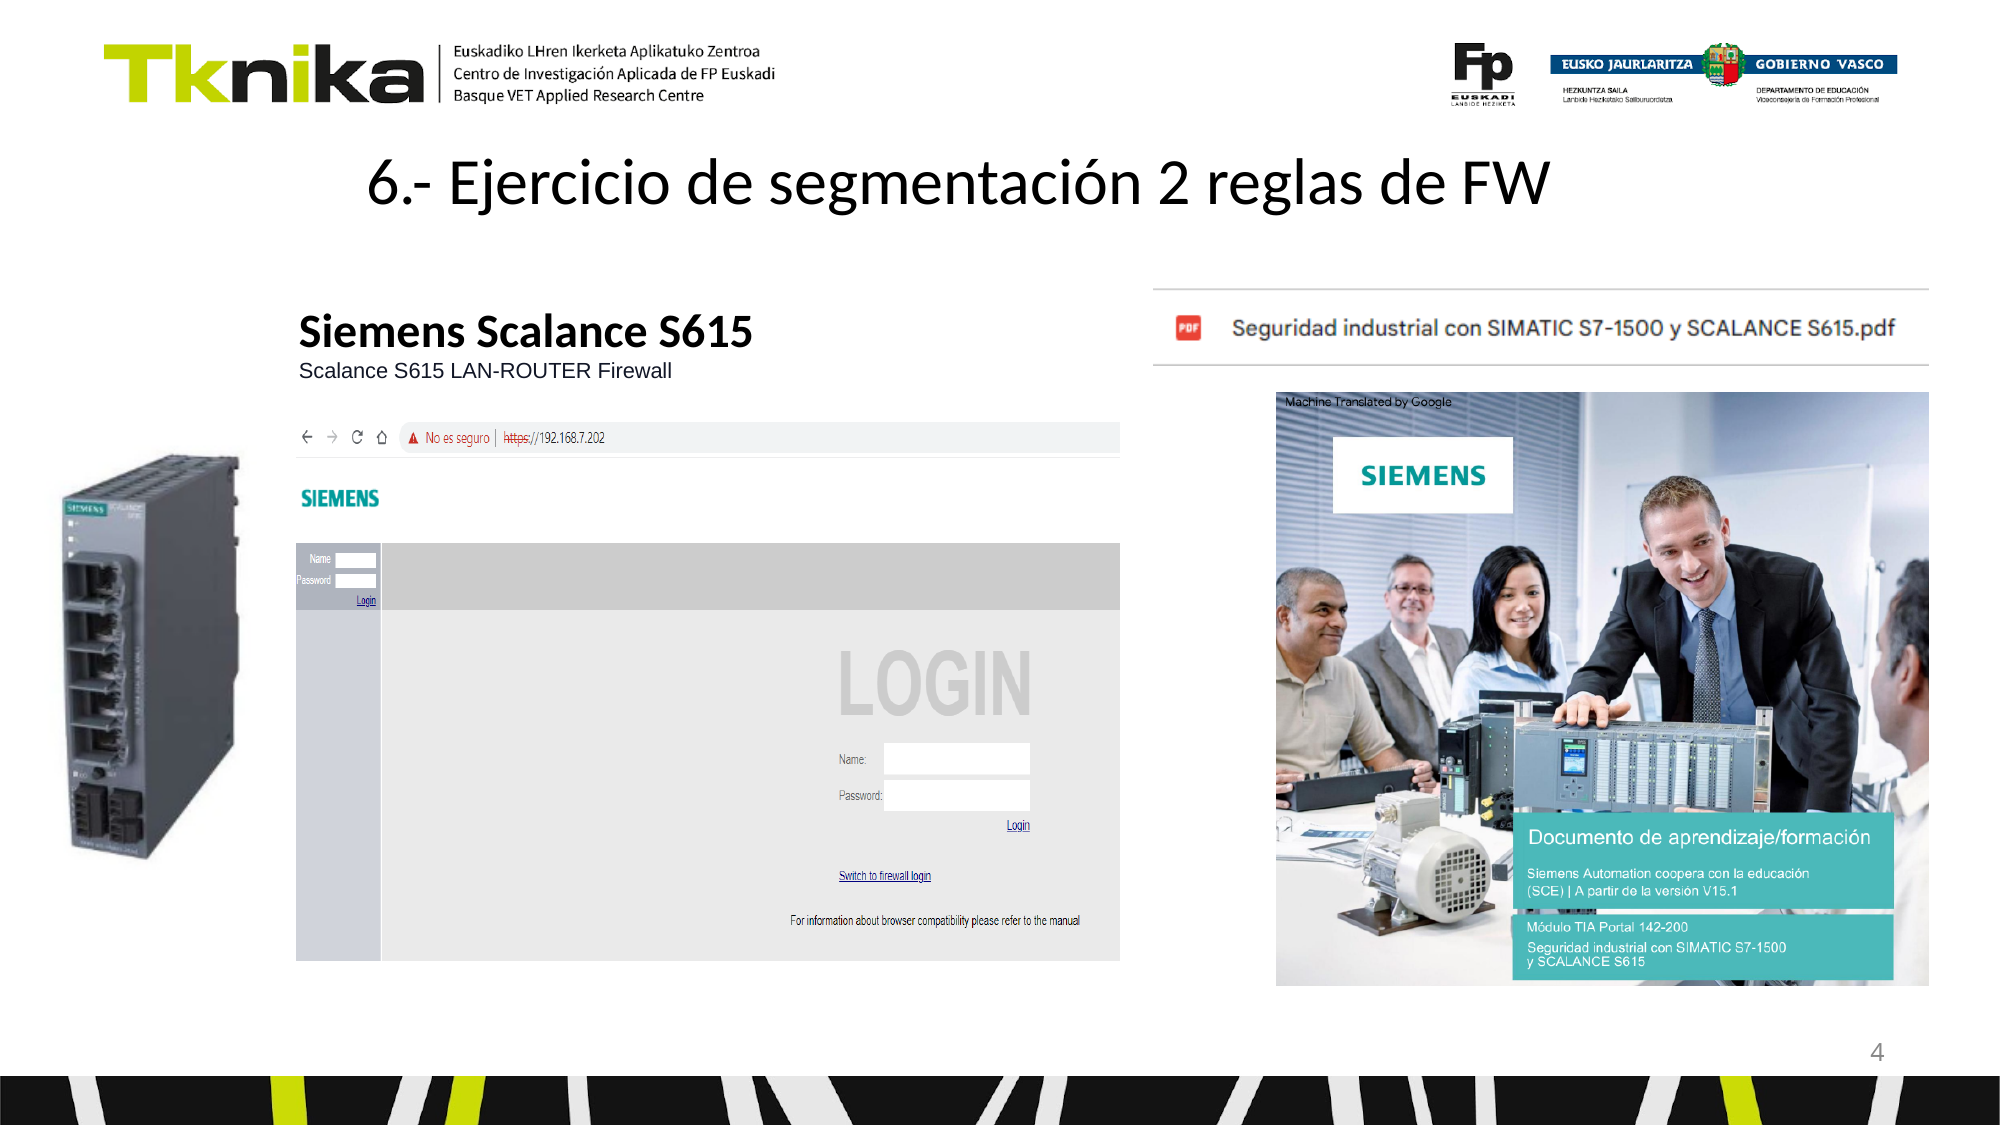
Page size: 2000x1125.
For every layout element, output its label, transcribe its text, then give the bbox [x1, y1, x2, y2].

picture [0, 1076, 2000, 1125]
picture [1152, 284, 1929, 366]
text_box Siemens Scalance S615 Scalance S615 LAN-ROUTER Firewall [283, 284, 876, 456]
picture [1276, 392, 1929, 986]
picture [38, 443, 257, 874]
picture [102, 42, 1898, 106]
slide_number ‹#› [1433, 1023, 1900, 1084]
text_box 6.- Ejercicio de segmentación 2 reglas de FW [53, 130, 1866, 226]
picture [296, 417, 1121, 961]
